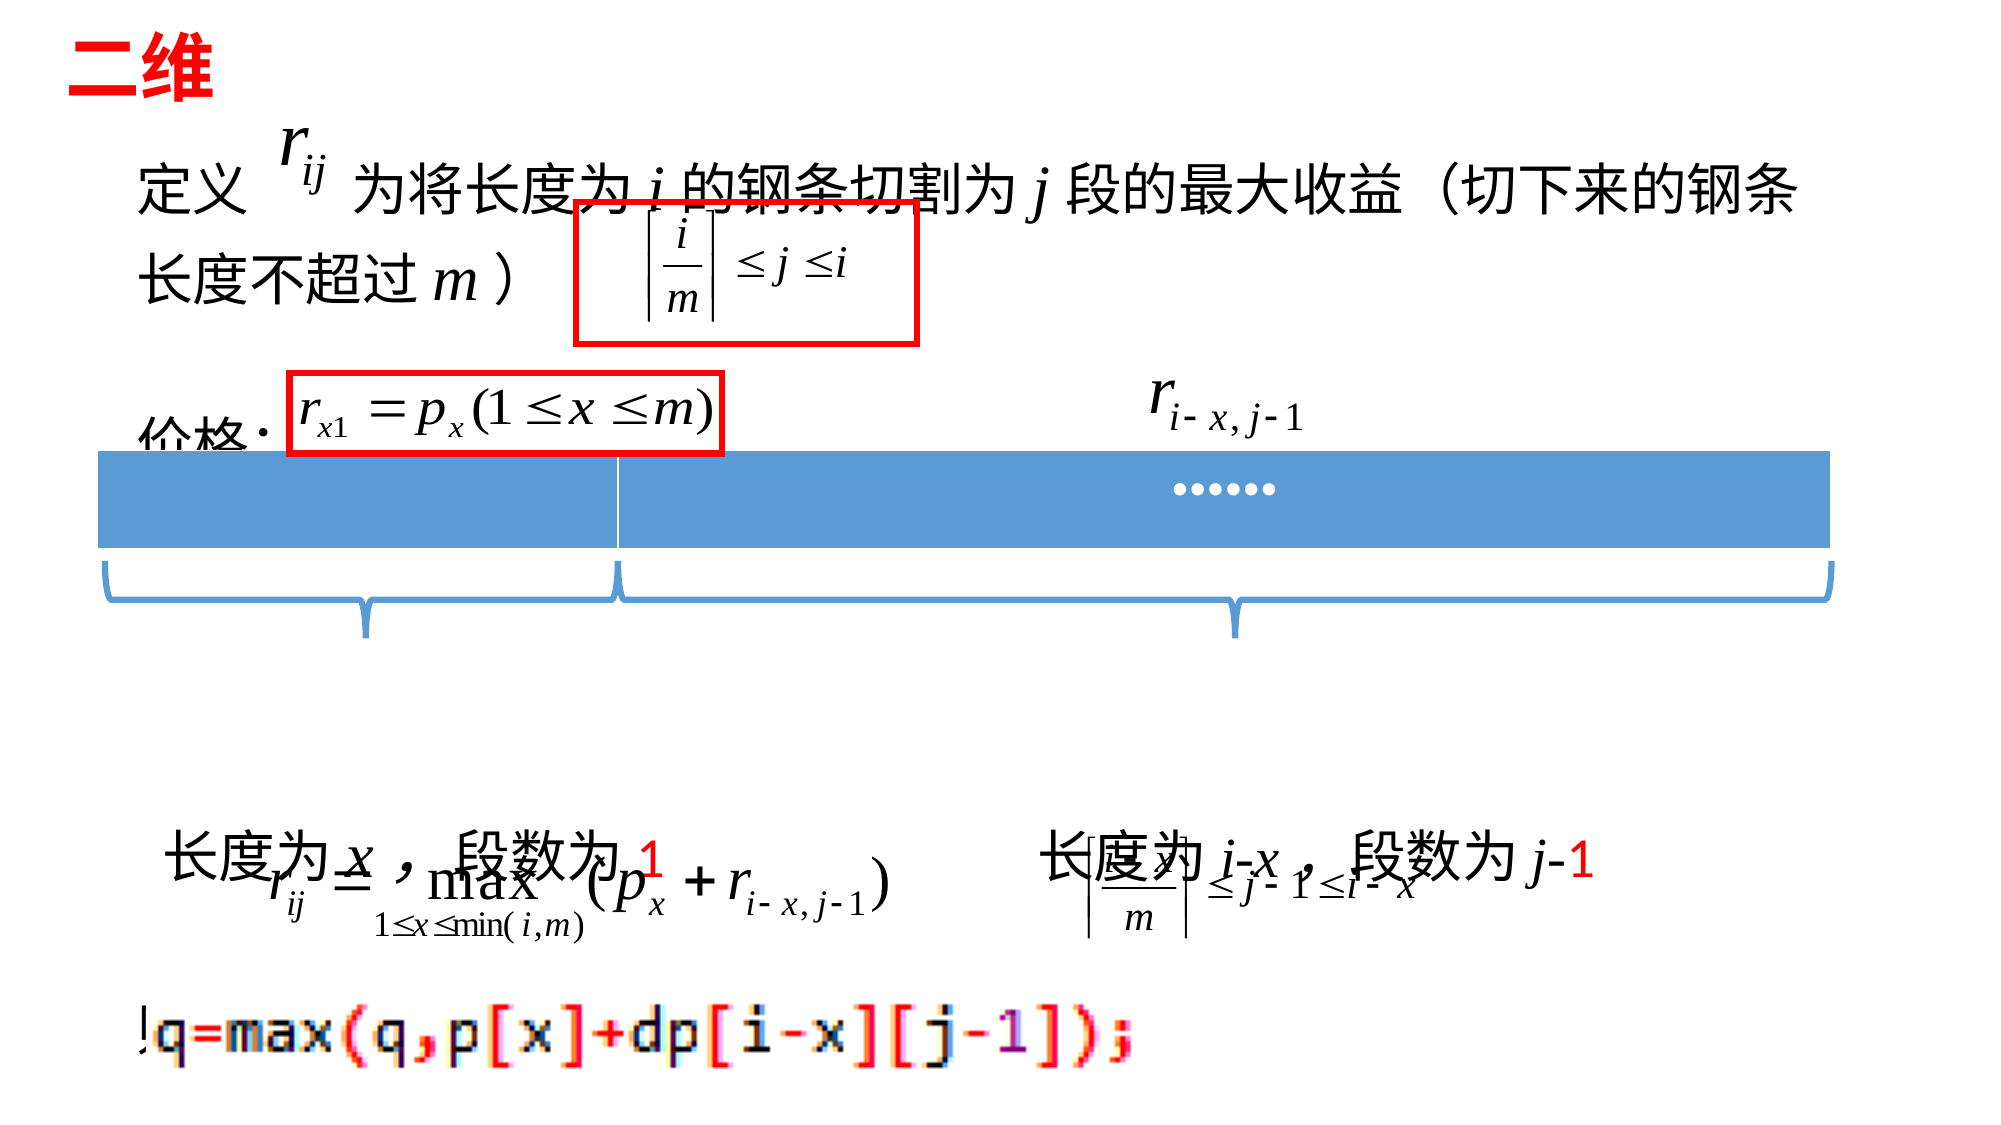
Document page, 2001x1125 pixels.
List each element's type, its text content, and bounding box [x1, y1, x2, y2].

picture [146, 992, 1155, 1095]
text_box [575, 201, 918, 345]
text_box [1077, 829, 1423, 947]
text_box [289, 372, 722, 451]
text_box [104, 560, 619, 639]
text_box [259, 838, 900, 956]
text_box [266, 87, 345, 212]
table_header ······ [619, 451, 1830, 548]
list 定义 为将长度为i的钢条切割为j段的最大收益（切下来的钢条 长度不超过m） 价格： 长度为x，段数为1 长度为i-x，段数为j-1 则有 且 [121, 58, 1847, 1086]
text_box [636, 201, 856, 331]
text_box 二维 [50, 12, 411, 118]
text_box [617, 560, 1833, 639]
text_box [1138, 344, 1311, 454]
text_box [289, 372, 723, 455]
table_header [98, 451, 617, 548]
